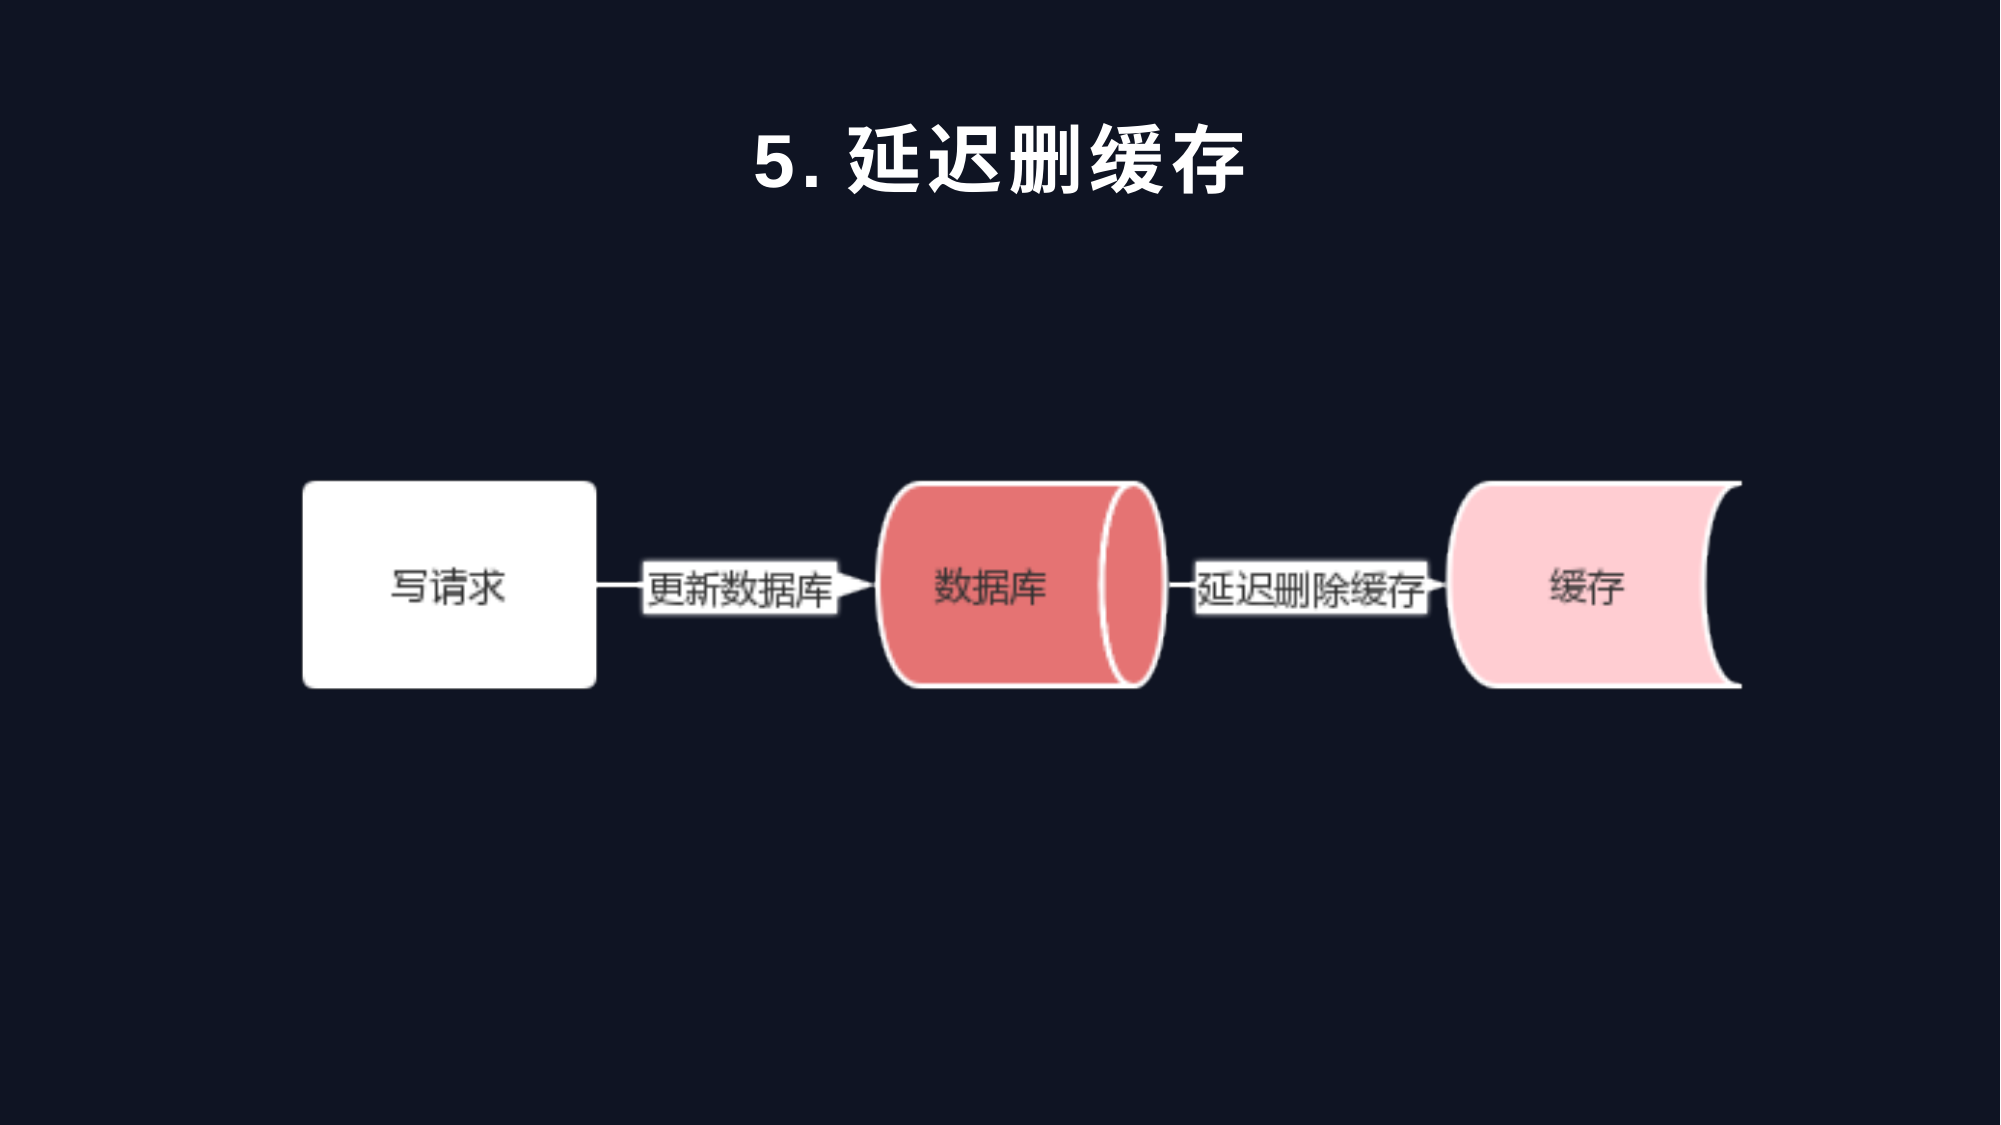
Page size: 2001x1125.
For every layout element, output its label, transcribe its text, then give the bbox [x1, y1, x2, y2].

picture [167, 345, 1833, 780]
title 5.延迟删缓存 [100, 99, 1900, 216]
